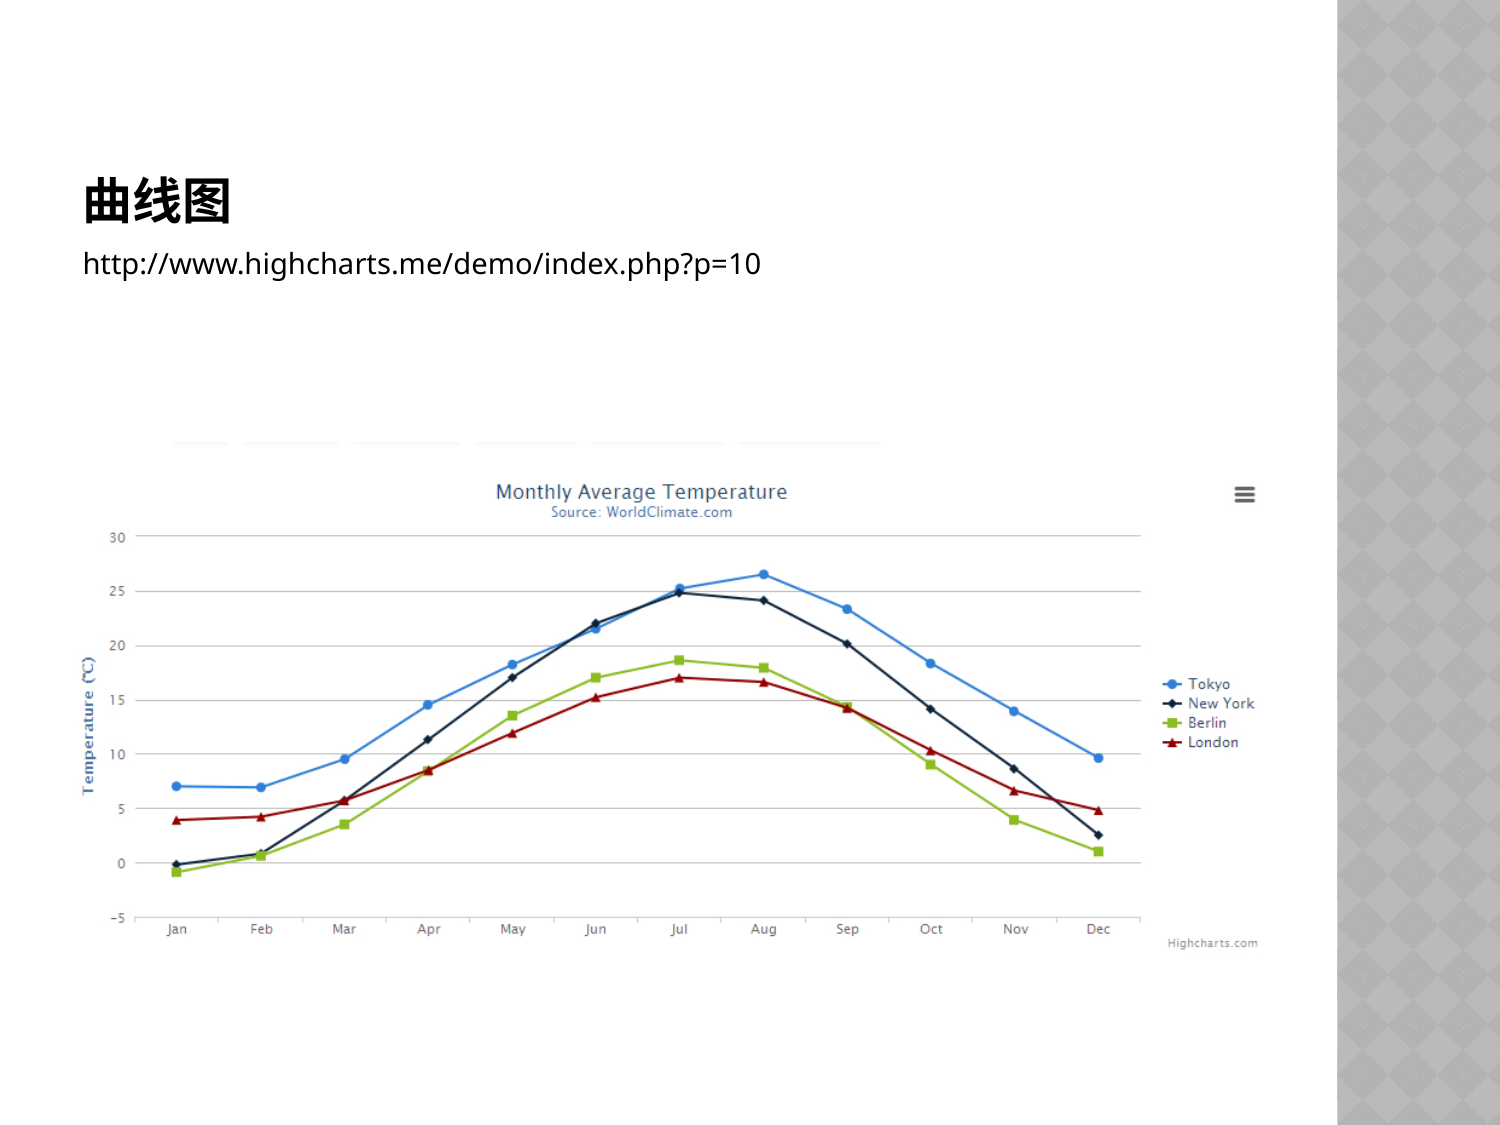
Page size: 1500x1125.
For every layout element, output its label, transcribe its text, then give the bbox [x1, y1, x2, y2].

title 曲线图 [75, 37, 1043, 230]
list http://www.highcharts.me/demo/index.php?p=10 [75, 245, 1043, 345]
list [74, 442, 1263, 975]
